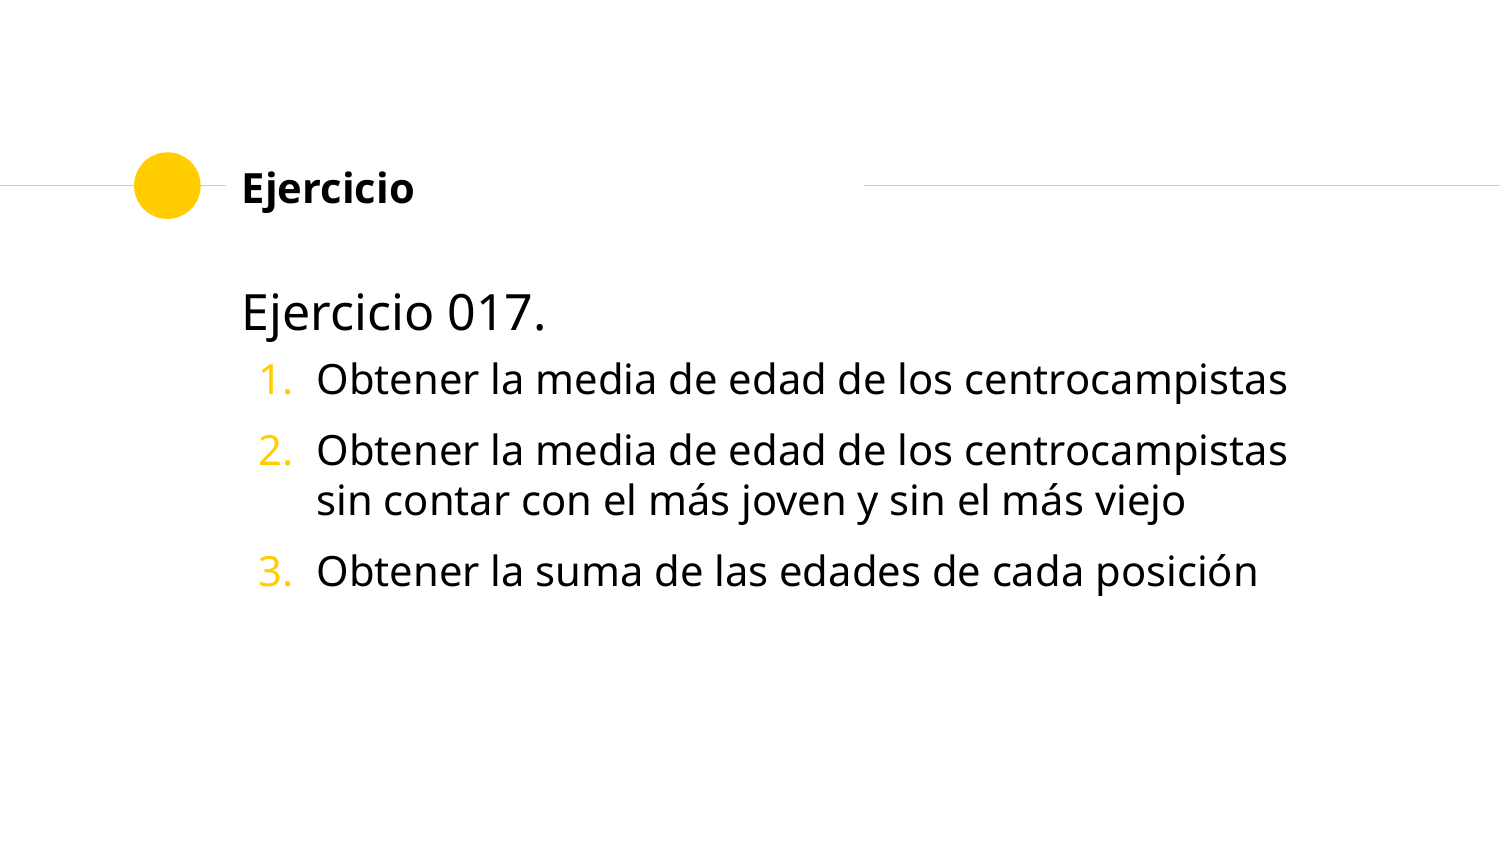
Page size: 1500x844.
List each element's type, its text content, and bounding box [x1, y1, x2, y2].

title Ejercicio [226, 151, 863, 223]
list Ejercicio 017. Obtener la media de edad de los centrocampistas Obtener la media de edad de los centrocampistas sin contar con el más joven y sin el más viejo Obtener la suma de las edades de cada posición [226, 265, 1344, 776]
